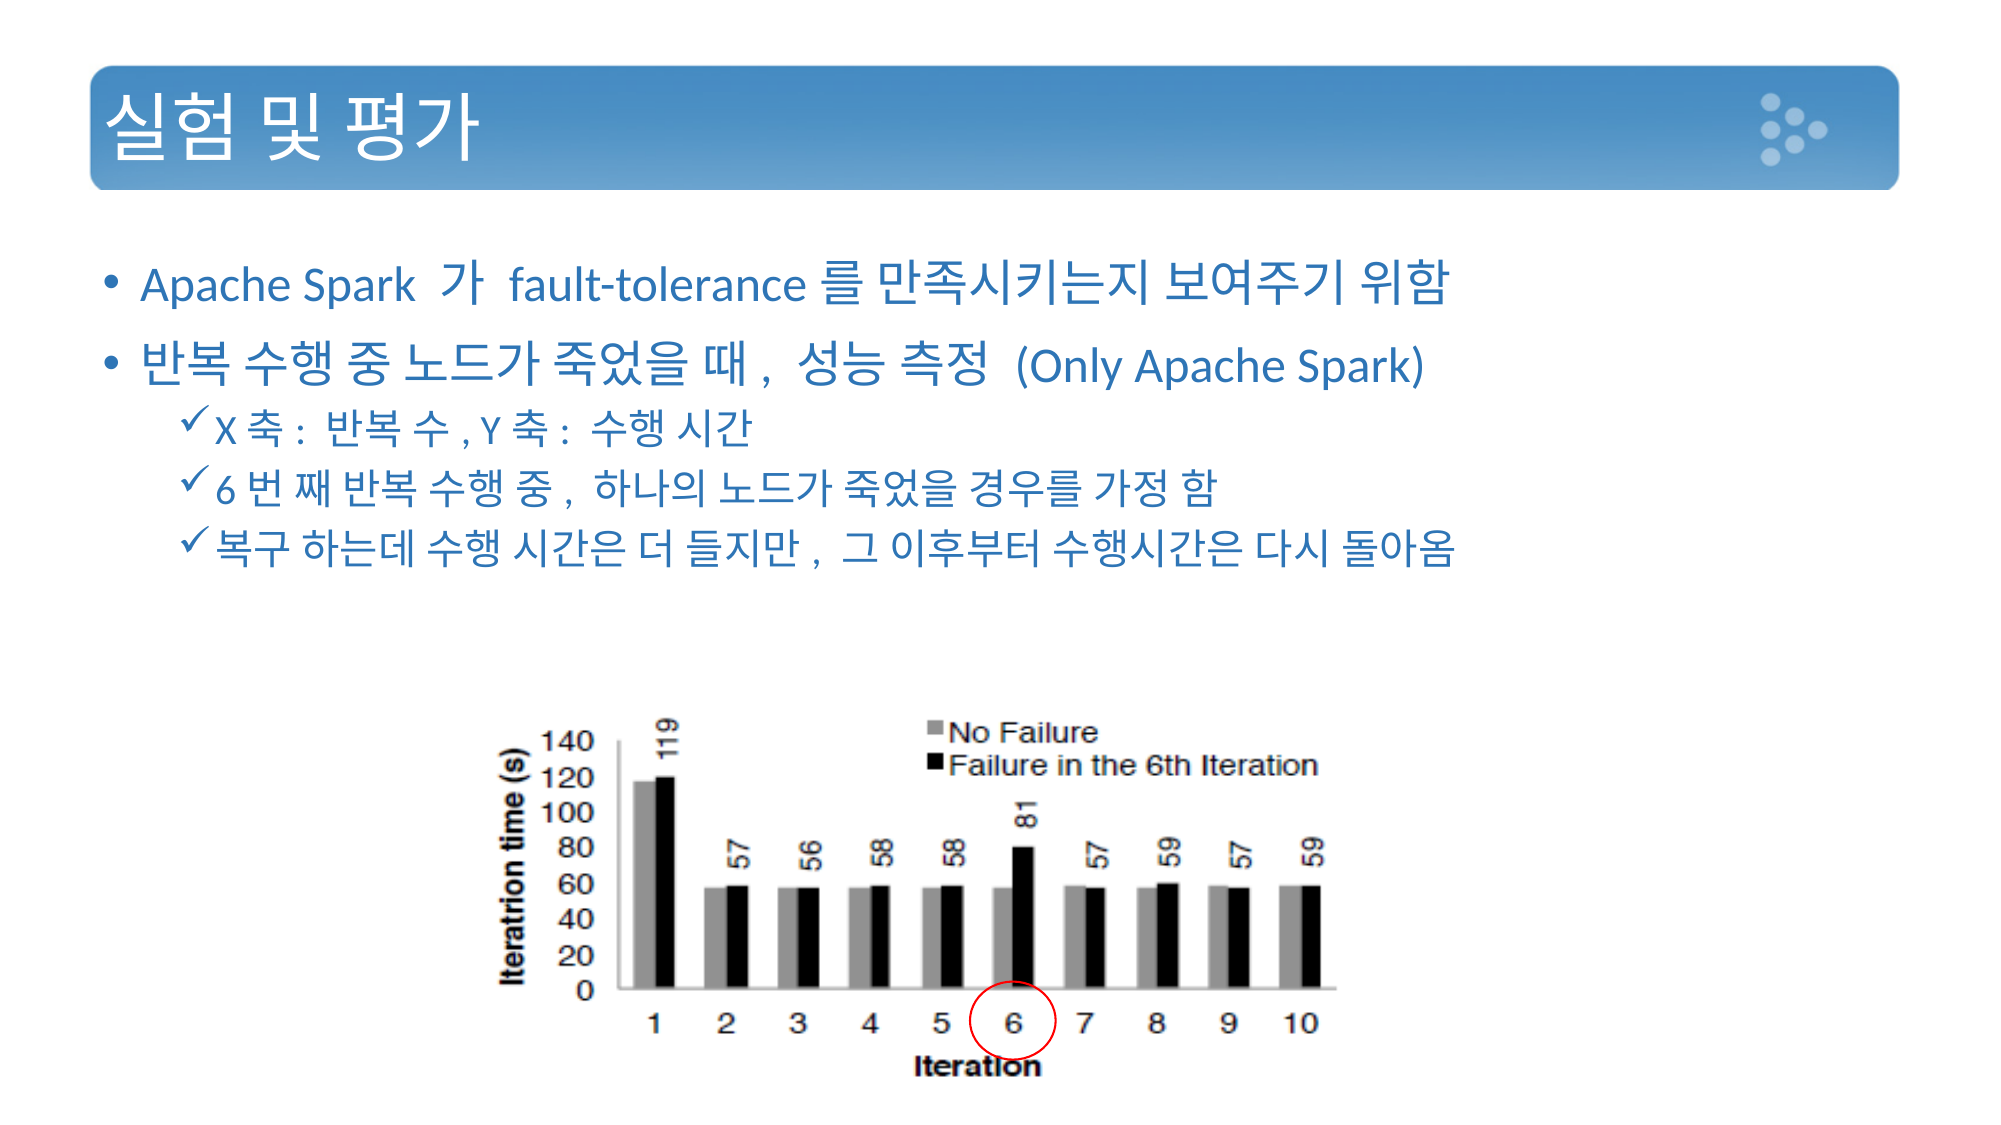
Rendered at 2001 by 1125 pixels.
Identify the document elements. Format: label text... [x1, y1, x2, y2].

picture [87, 59, 1900, 72]
picture [491, 688, 1358, 1085]
title 실험 및 평가 [87, 72, 1900, 190]
list Apache Spark 가 fault-tolerance를 만족시키는지 보여주기 위함 반복 수행 중 노드가 죽었을 때, 성능 측정 (Only Apache Spark) X축: 반복 수, Y축: 수행 시간 6번 째 반복 수행 중, 하나의 노드가 죽었을 경우를 가정 함 복구 하는데 수행 시간은 더 들지만, 그 이후부터 수행시간은 다시 돌아옴 [87, 243, 1900, 1014]
